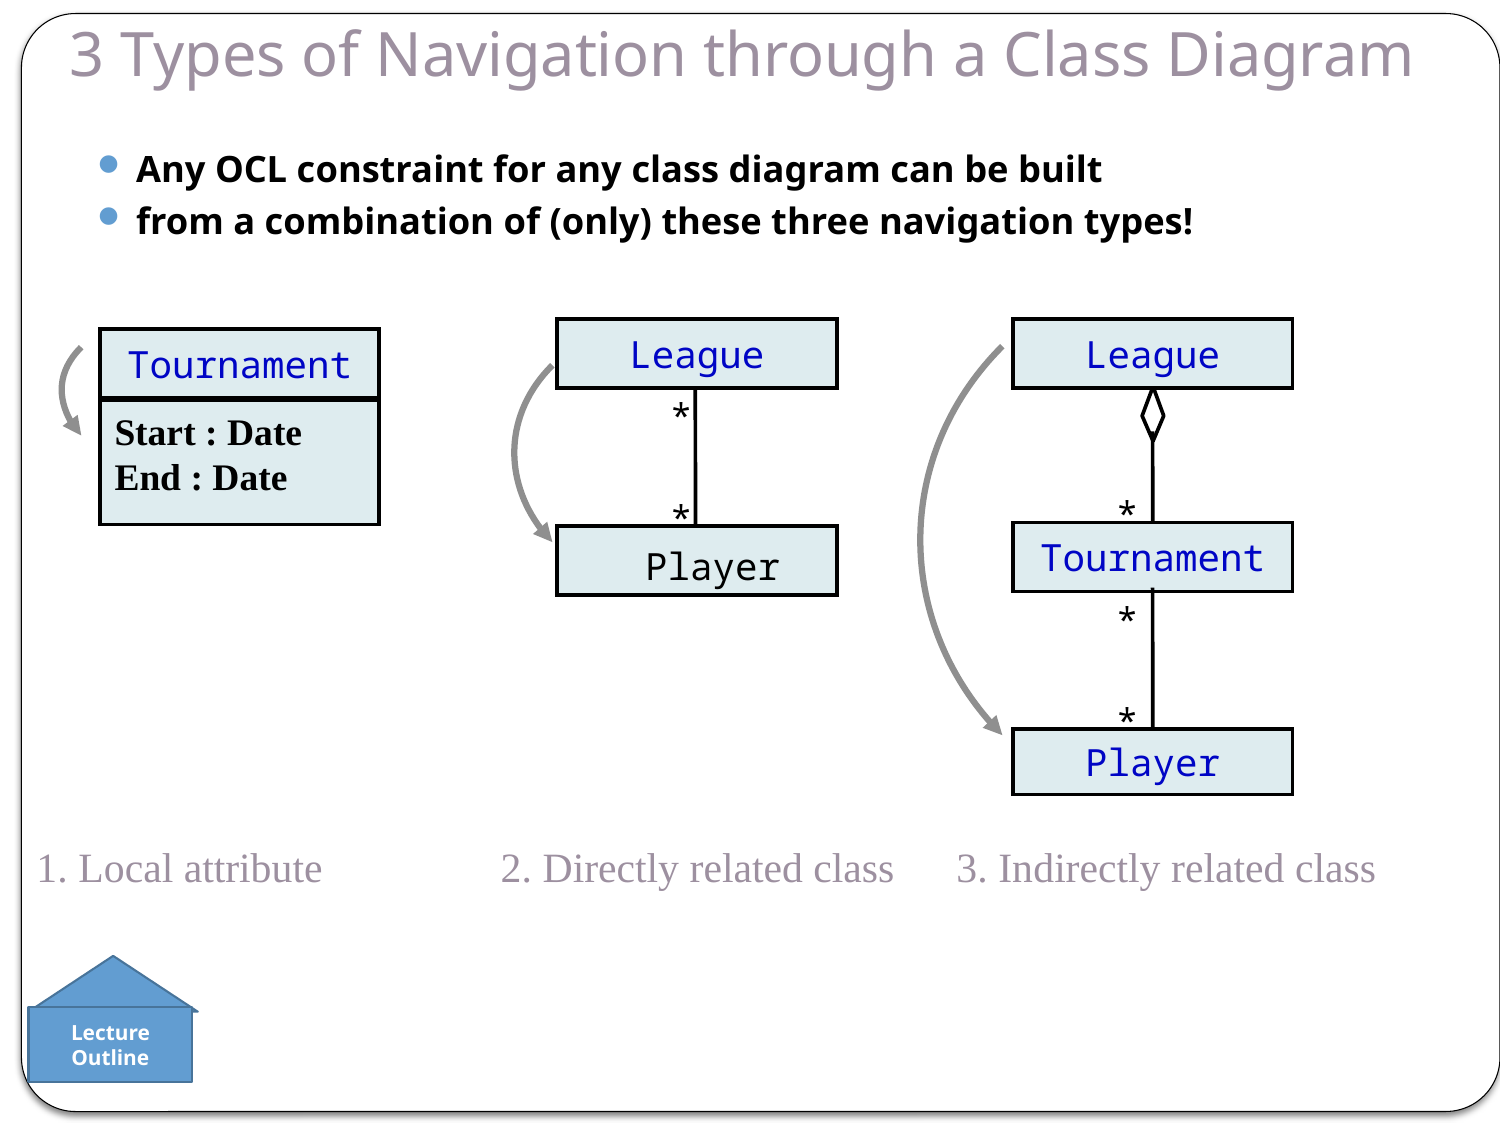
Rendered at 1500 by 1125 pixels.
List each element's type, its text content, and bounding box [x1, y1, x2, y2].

text_box [514, 366, 641, 543]
text_box 2. Directly related class [500, 840, 896, 891]
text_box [1012, 522, 1293, 592]
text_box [1012, 318, 1293, 389]
text_box [1142, 398, 1164, 442]
text_box * [1115, 698, 1139, 727]
text_box * [669, 494, 693, 540]
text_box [99, 328, 380, 399]
text_box * [669, 398, 693, 439]
text_box Player [645, 543, 781, 589]
list Any OCL constraint for any class diagram can be built from a combination of (only) these three navigation types! [82, 138, 1448, 252]
text_box * [1115, 601, 1139, 642]
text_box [556, 318, 838, 389]
text_box [61, 347, 109, 436]
text_box [920, 346, 1177, 736]
text_box [557, 526, 837, 596]
text_box Start : Date End : Date [99, 407, 380, 525]
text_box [1012, 728, 1293, 795]
text_box 1. Local attribute [36, 840, 323, 891]
text_box 3. Indirectly related class [956, 840, 1377, 891]
title 3 Types of Navigation through a Class Diagram [54, 3, 1465, 104]
